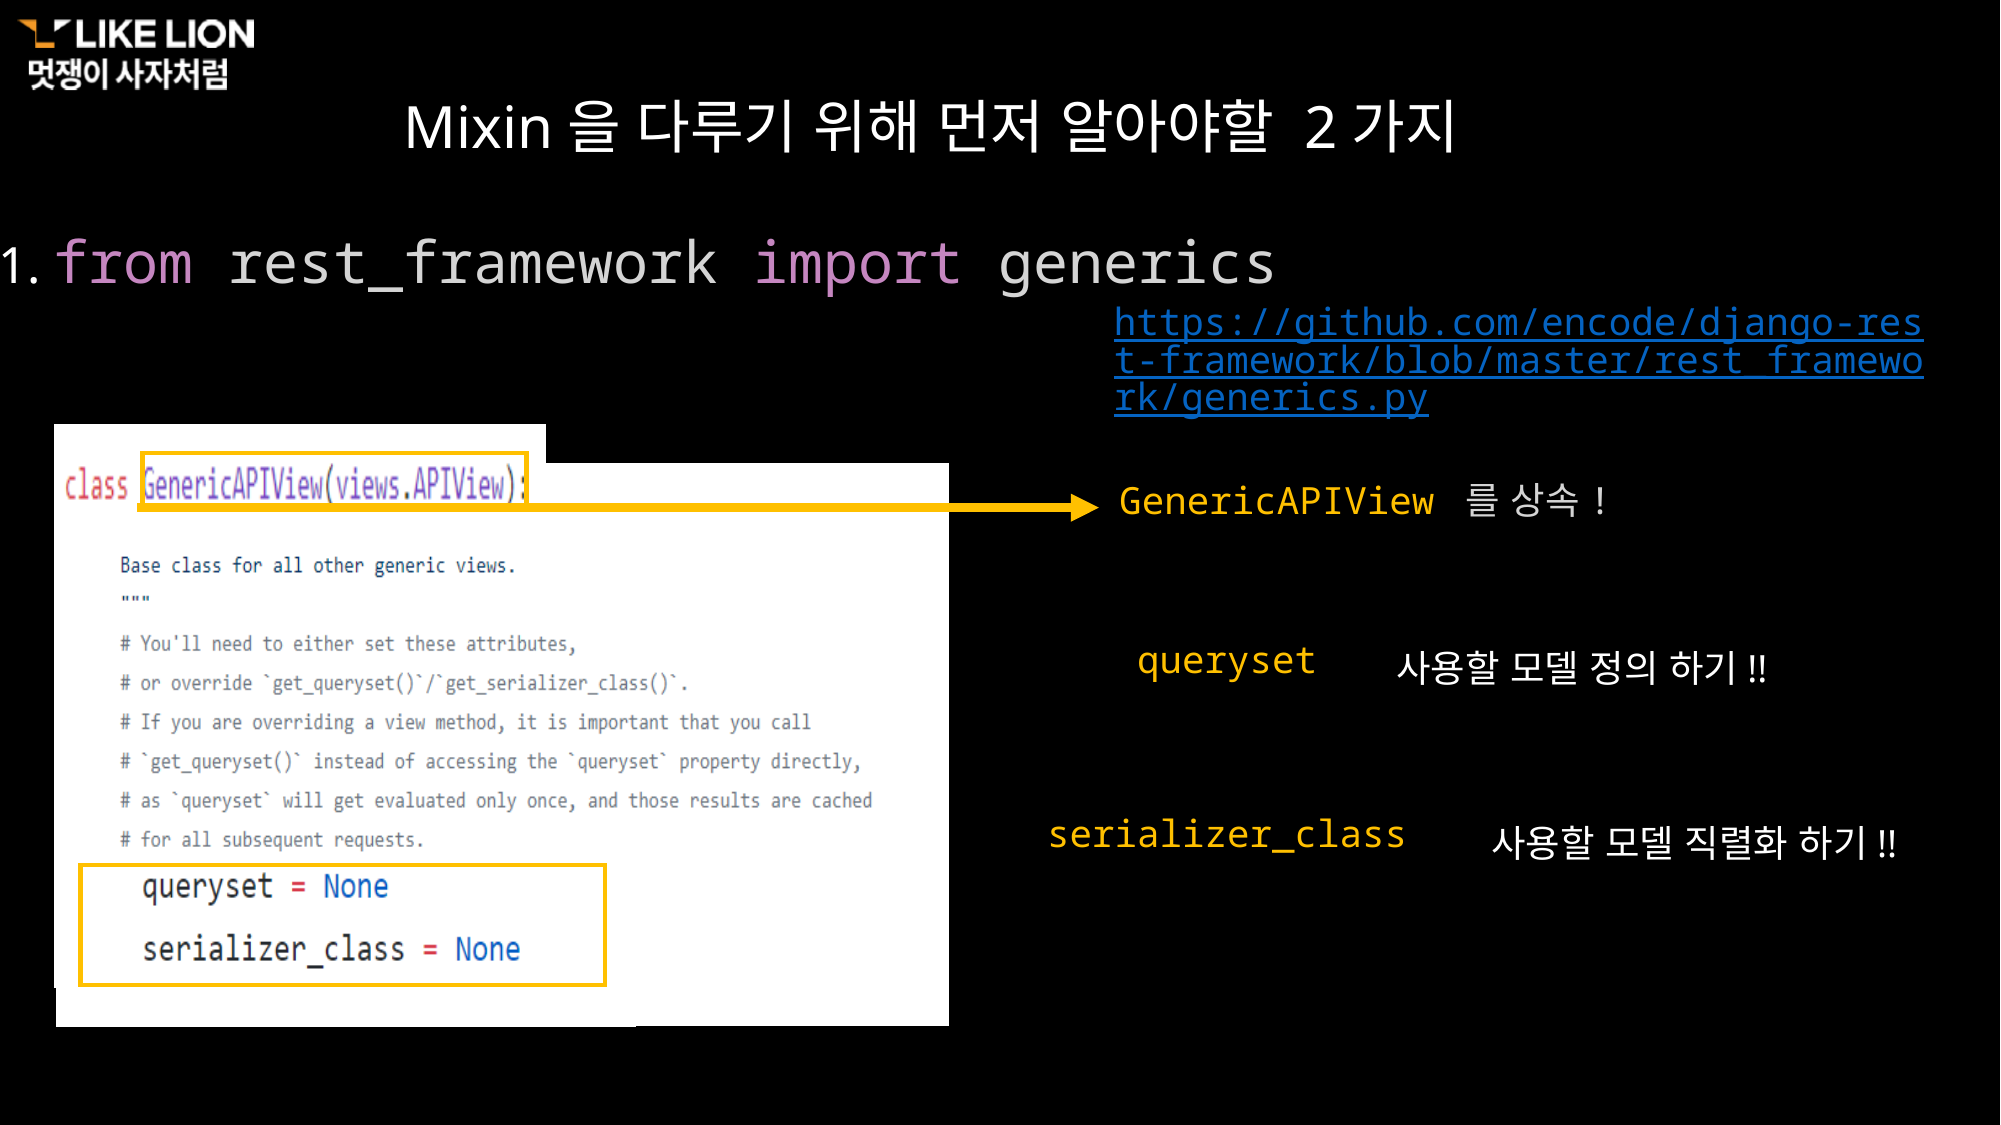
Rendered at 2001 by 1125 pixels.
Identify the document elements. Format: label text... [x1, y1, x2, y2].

text_box serializer_class [1032, 802, 1422, 862]
picture [7, 10, 278, 107]
text_box 사용할 모델 직렬화 하기!! [1476, 812, 1912, 873]
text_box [56, 857, 636, 1027]
text_box queryset [1122, 628, 1332, 689]
picture [54, 424, 949, 1026]
text_box GenericAPIView 를 상속! [1104, 469, 1626, 530]
text_box Mixin을 다루기 위해 먼저 알아야할 2가지 [238, 82, 1659, 238]
text_box https://github.com/encode/django-rest-framework/blob/master/rest_framework/generics.py [1099, 290, 1940, 402]
text_box 사용할 모델 정의 하기!! [1381, 637, 1783, 698]
text_box 1. from rest_framework import generics [0, 217, 1294, 333]
